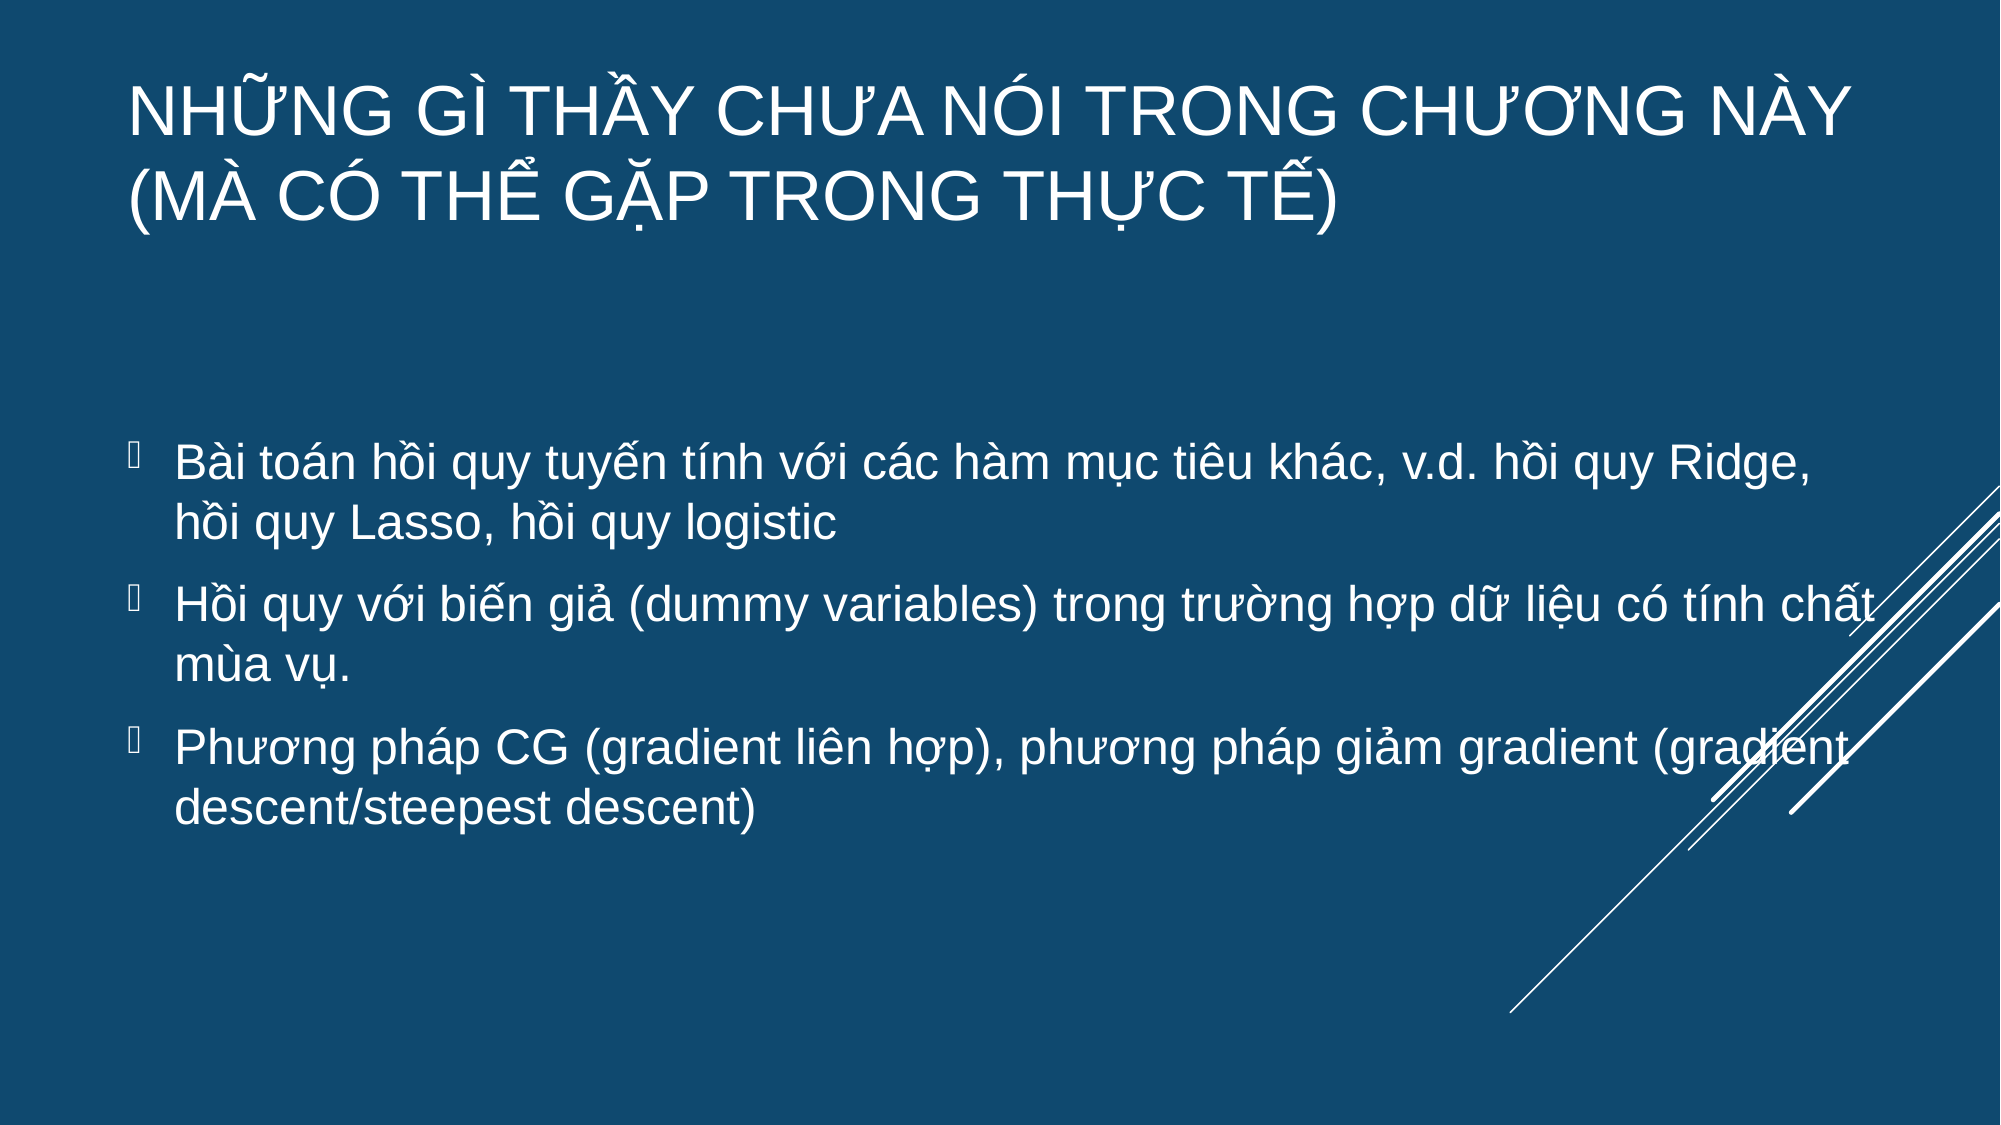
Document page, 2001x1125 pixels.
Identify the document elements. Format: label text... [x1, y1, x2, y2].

title Những gì thầy chưa nói trong chương này (mà có thể gặp trong thực tế) [112, 25, 1918, 274]
list Bài toán hồi quy tuyến tính với các hàm mục tiêu khác, v.d. hồi quy Ridge, hồi quy Lasso, hồi quy logistic Hồi quy với biến giả (dummy variables) trong trường hợp dữ liệu có tính chất mùa vụ. Phương pháp CG (gradient liên hợp), phương pháp giảm gradient (gradient descent/steepest descent) [112, 329, 1898, 1017]
